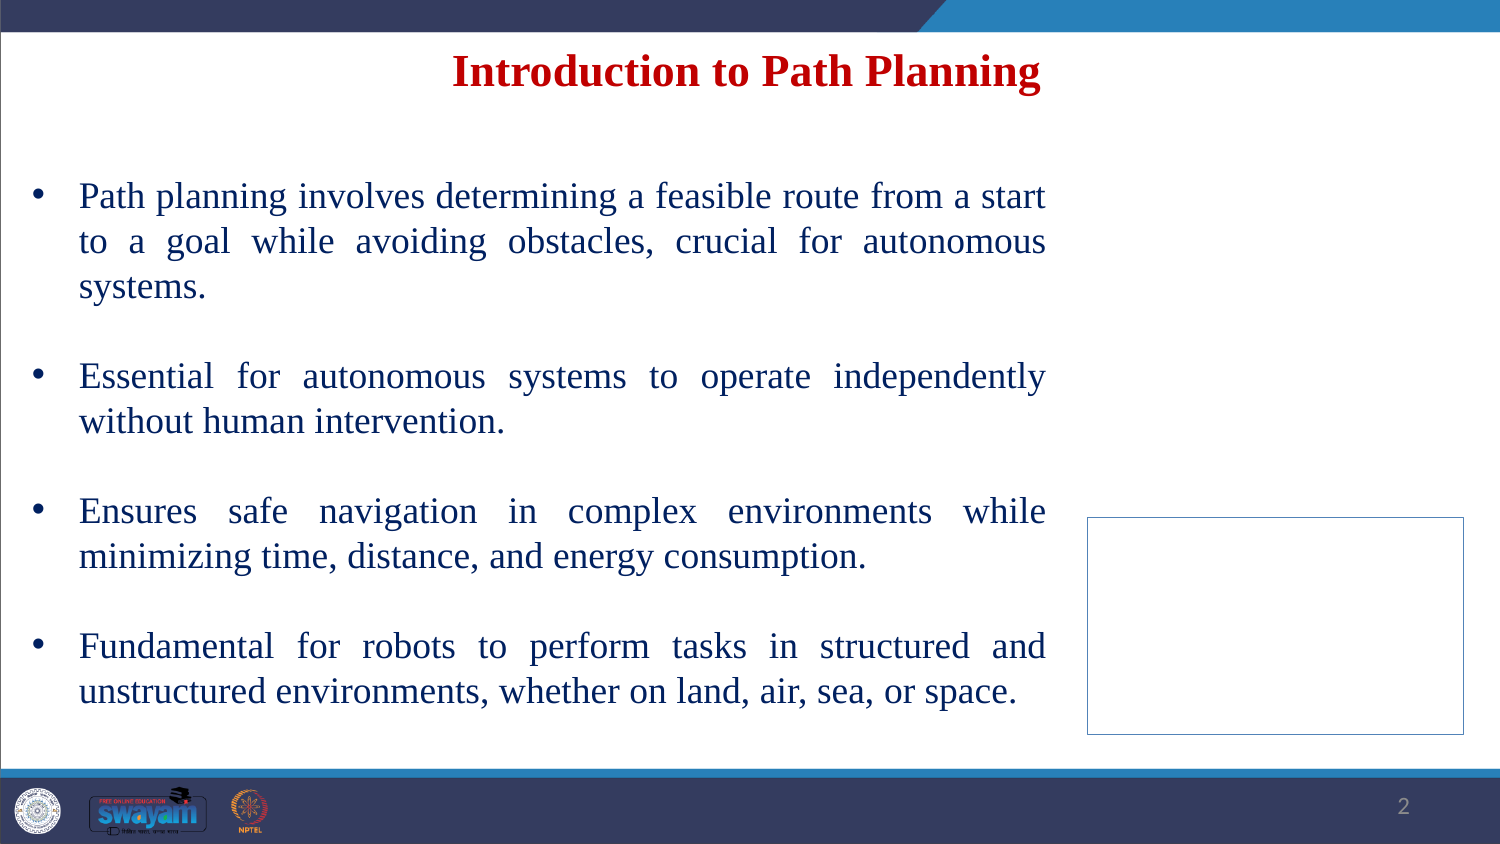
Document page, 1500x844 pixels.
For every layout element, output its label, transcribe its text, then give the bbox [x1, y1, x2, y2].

text_box Introduction to Path Planning [437, 32, 1063, 103]
text_box Path planning involves determining a feasible route from a start to a goal while avoiding obstacles, crucial for autonomous systems. Essential for autonomous systems to operate independently without human intervention. Ensures safe navigation in complex environments while minimizing time, distance, and energy consumption. Fundamental for robots to perform tasks in structured and unstructured environments, whether on land, air, sea, or space. [17, 163, 1063, 719]
slide_number 2 [1074, 782, 1425, 827]
picture [0, 0, 1500, 844]
